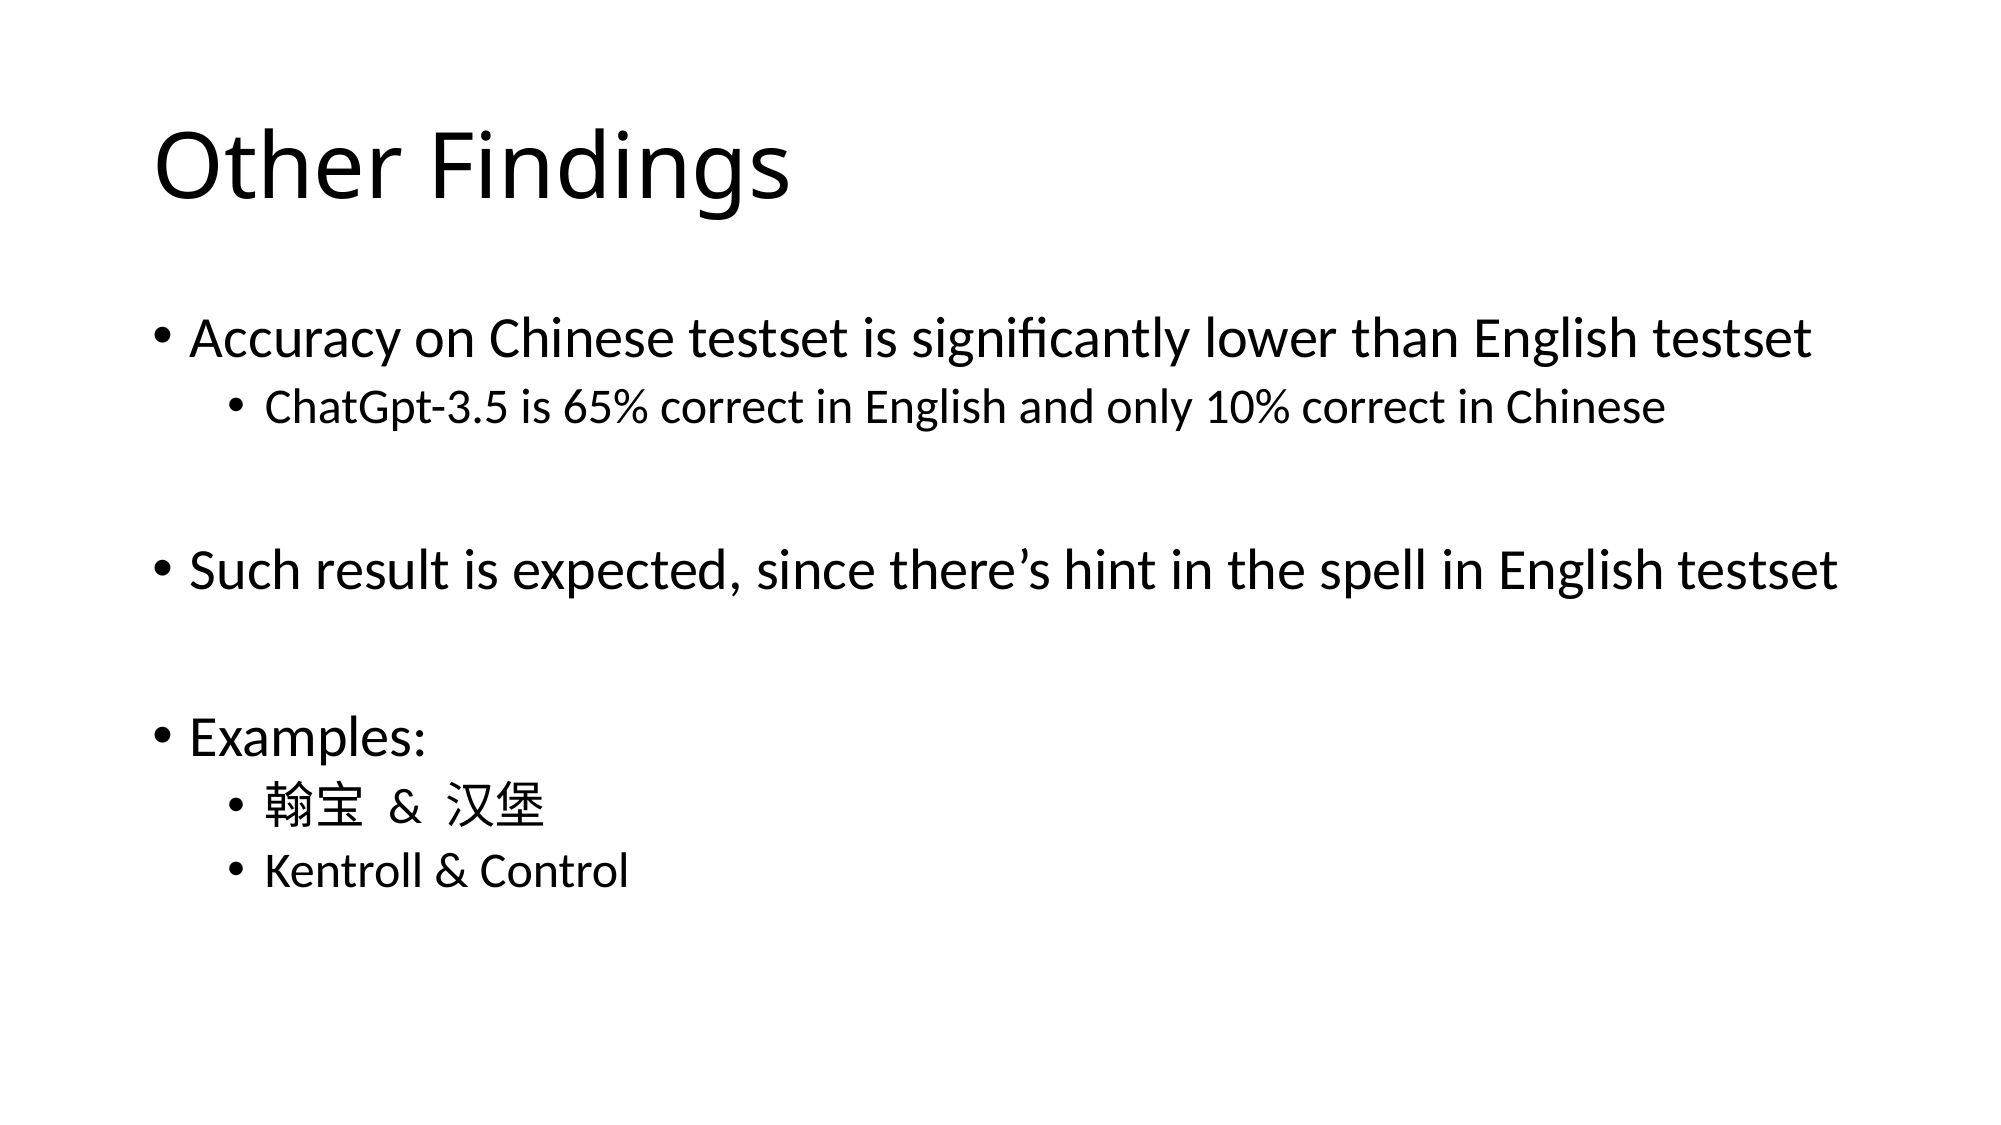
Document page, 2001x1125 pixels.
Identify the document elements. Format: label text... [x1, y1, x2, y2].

list Accuracy on Chinese testset is significantly lower than English testset ChatGpt-3.5 is 65% correct in English and only 10% correct in Chinese Such result is expected, since there’s hint in the spell in English testset Examples: 翰宝 & 汉堡 Kentroll & Control [137, 299, 1863, 1014]
title Other Findings [137, 59, 1863, 278]
